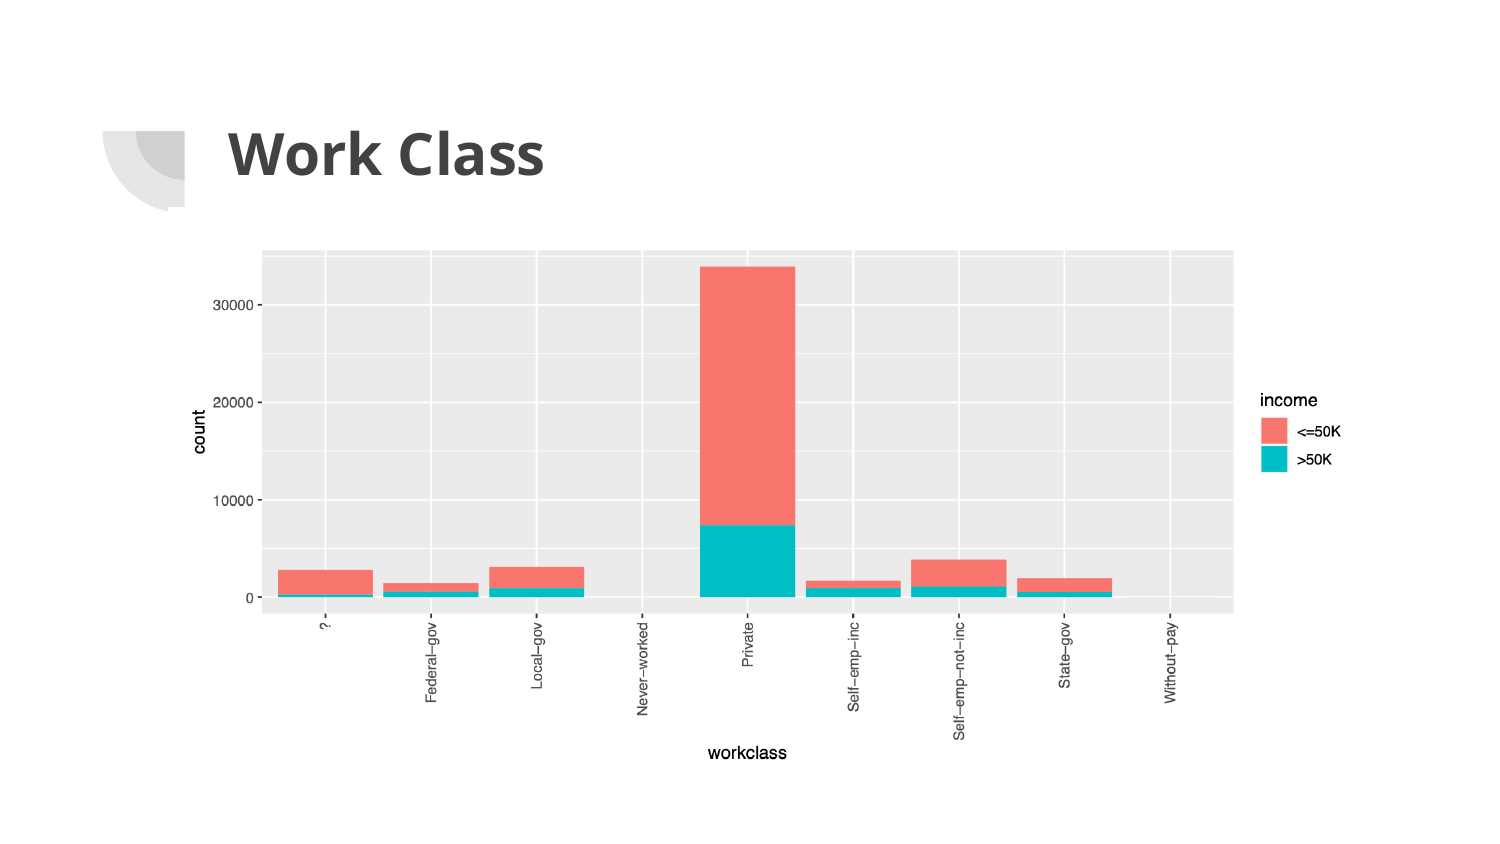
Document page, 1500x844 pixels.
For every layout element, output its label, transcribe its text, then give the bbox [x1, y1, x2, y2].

picture [168, 207, 1397, 781]
title Work Class [213, 98, 1368, 206]
